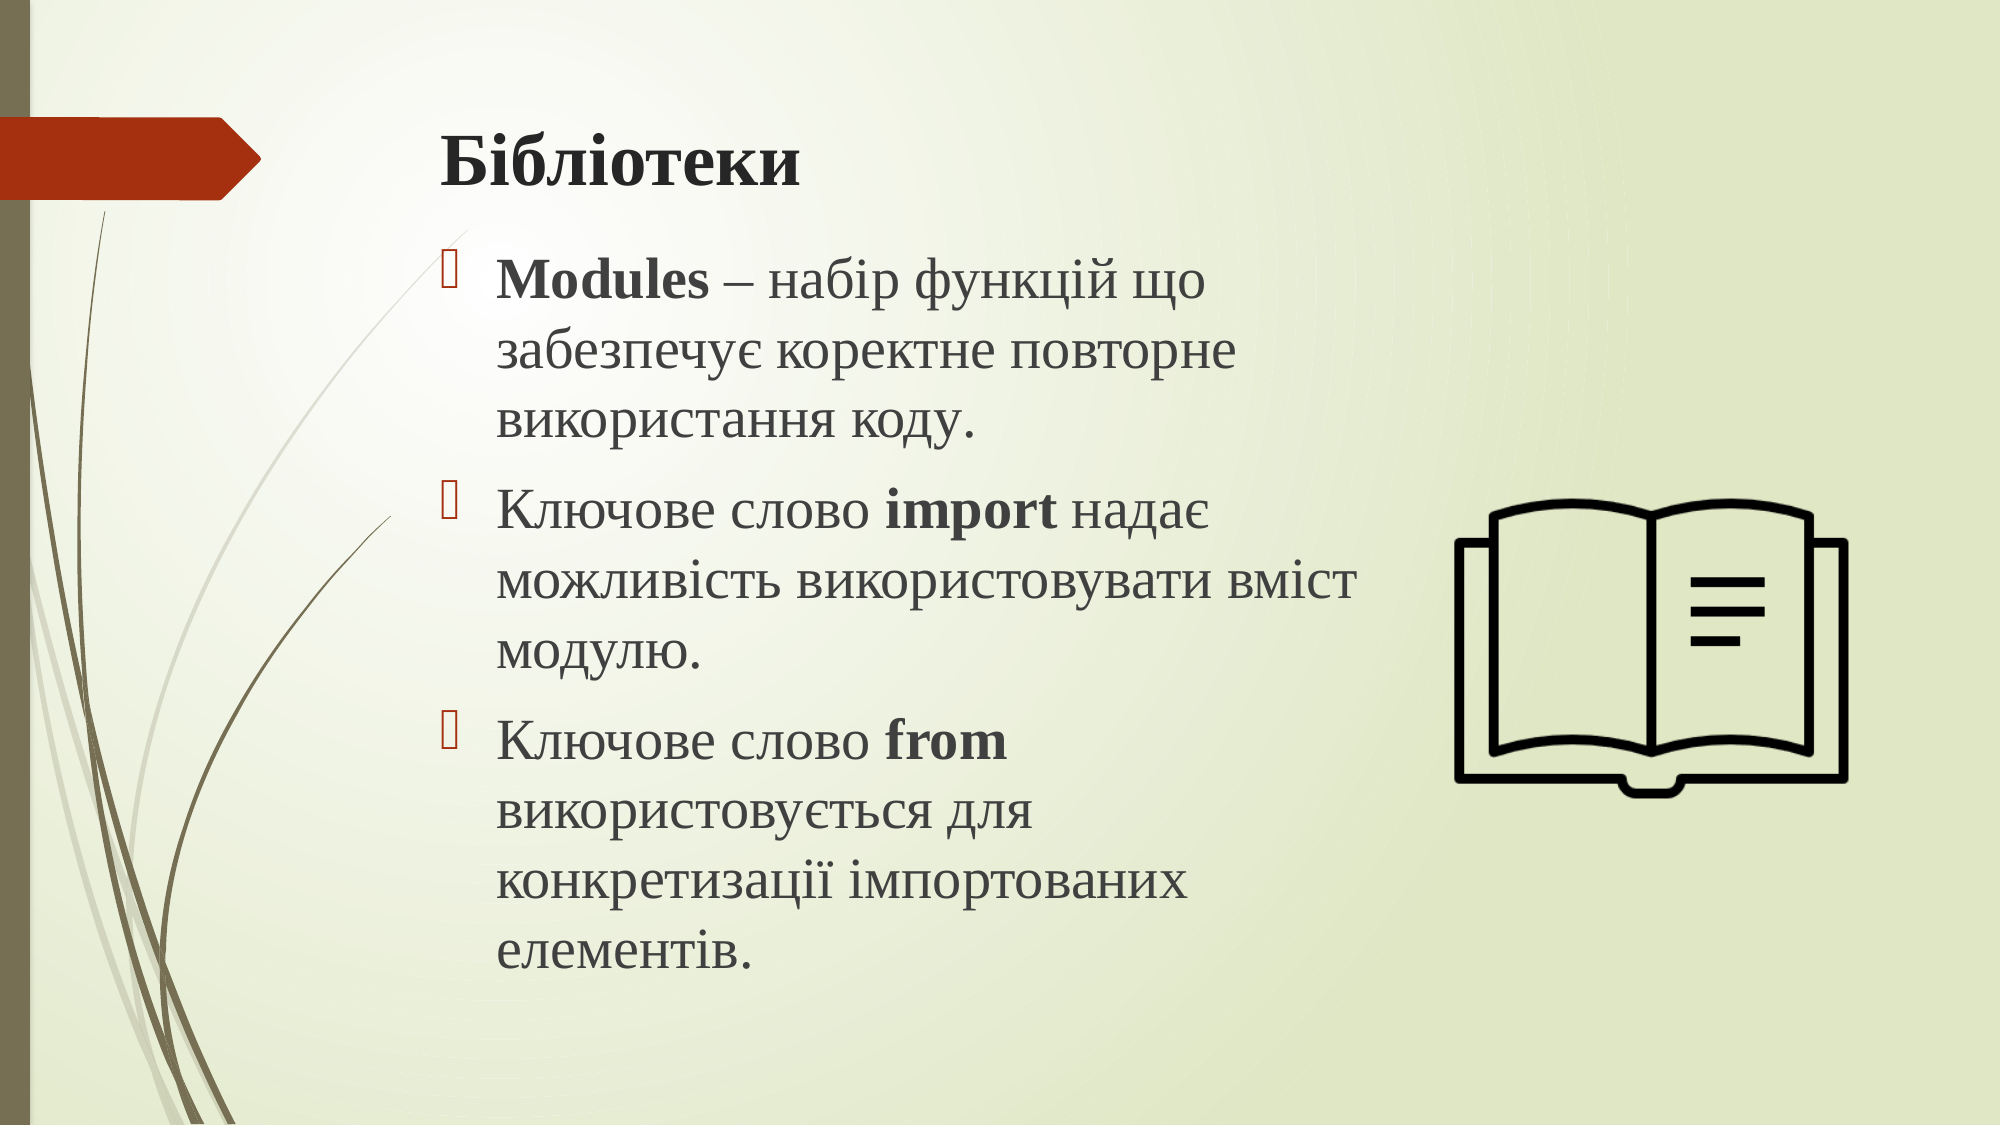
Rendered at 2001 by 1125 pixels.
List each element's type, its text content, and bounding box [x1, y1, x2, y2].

title Бібліотеки [425, 102, 1888, 222]
list Modules – набір функцій що забезпечує коректне повторне використання коду. Ключове слово import надає можливість використовувати вміст модулю. Ключове слово from використовується для конкретизації імпортованих елементів. [424, 232, 1382, 1023]
picture [1415, 419, 1888, 892]
